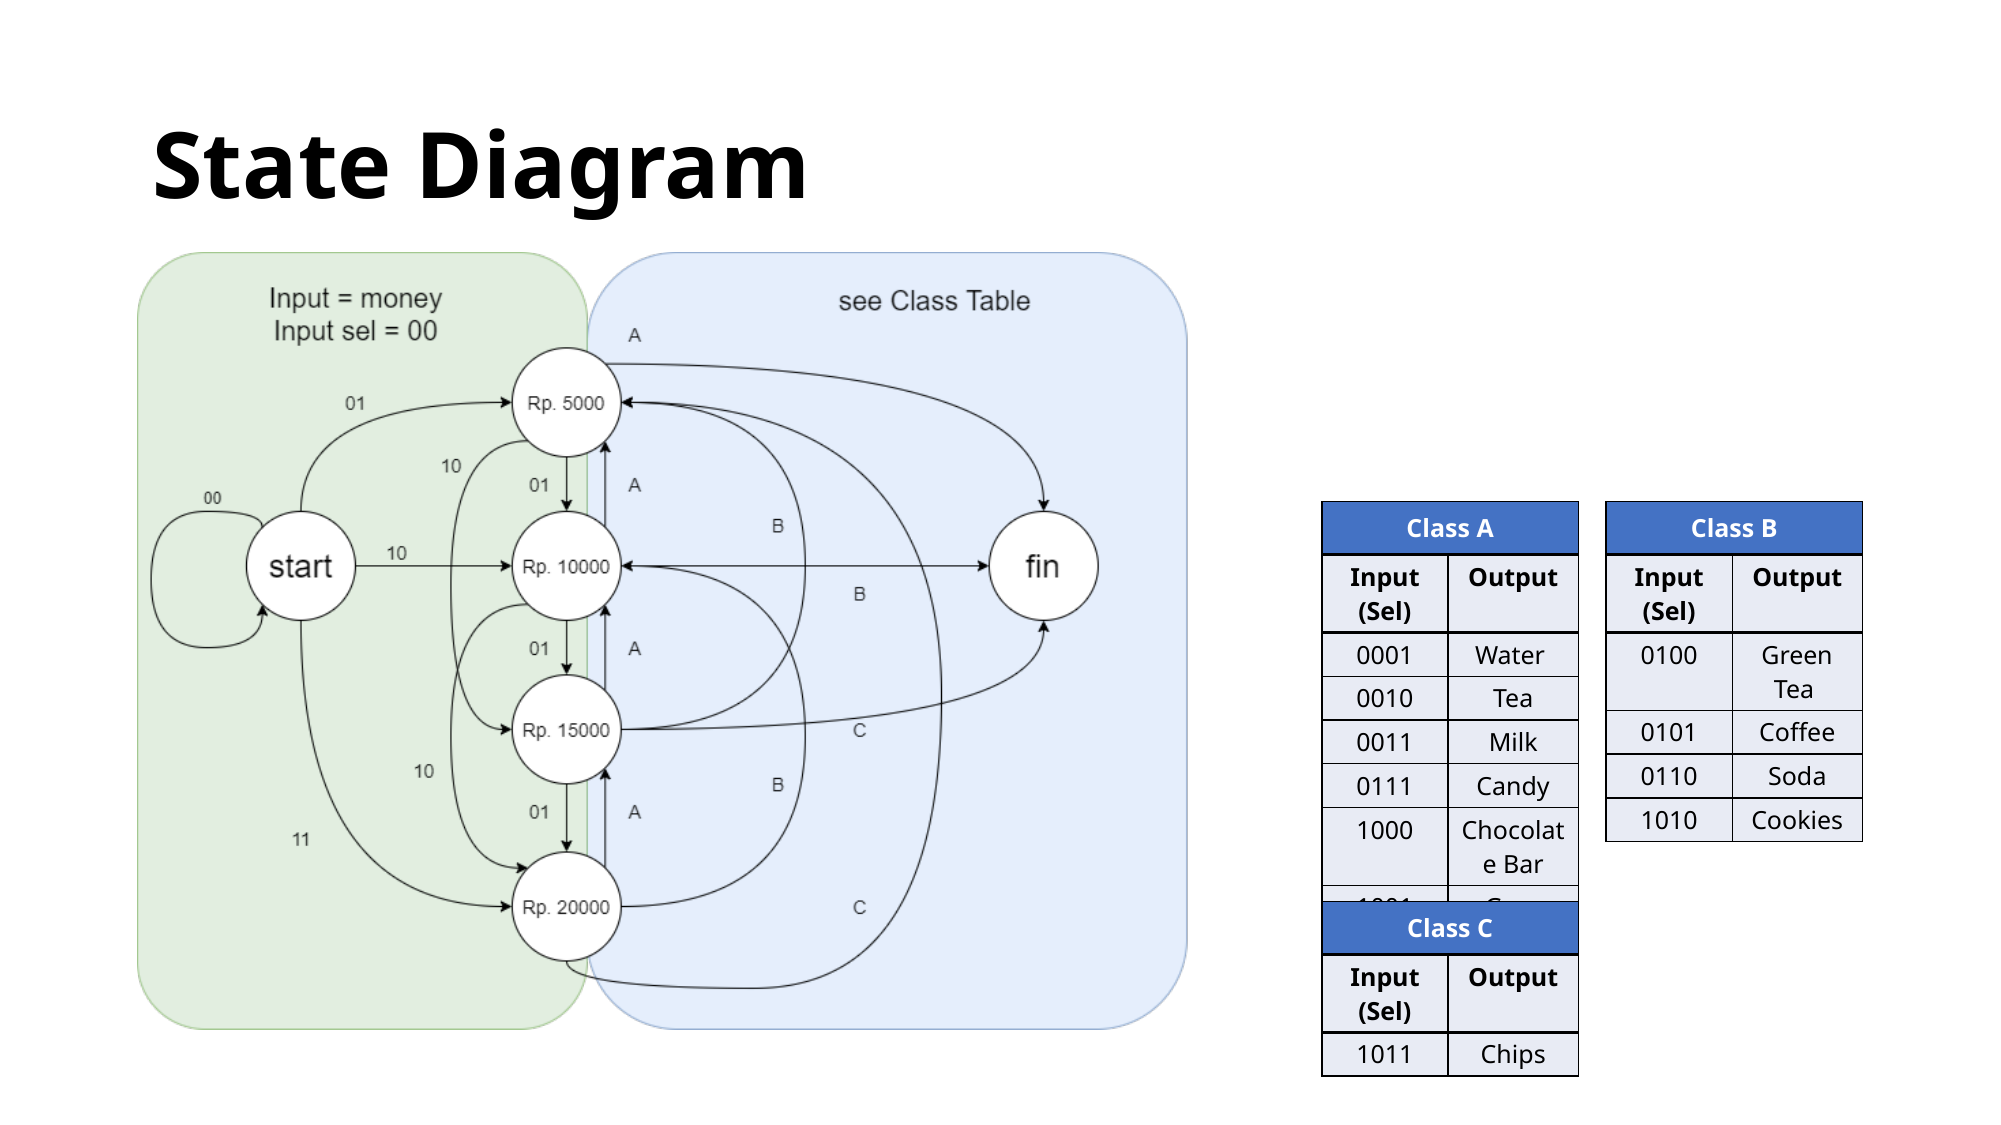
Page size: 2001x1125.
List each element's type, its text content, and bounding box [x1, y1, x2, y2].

table_cell 1001 [1323, 886, 1447, 901]
table_cell Output [1733, 556, 1862, 631]
table_header Class C [1323, 902, 1578, 953]
table_cell Milk [1449, 721, 1578, 763]
title State Diagram [137, 59, 1863, 278]
table_cell Soda [1733, 755, 1862, 797]
table_cell 1010 [1607, 799, 1732, 841]
table_cell Water [1449, 634, 1578, 676]
table_cell Candy [1449, 764, 1578, 807]
table_cell Tea [1449, 677, 1578, 719]
table_cell 0101 [1607, 711, 1732, 753]
table_cell 0111 [1323, 764, 1447, 807]
table_cell Gum [1449, 886, 1578, 901]
table_cell 0110 [1607, 755, 1732, 797]
table_cell Chips [1449, 1034, 1578, 1075]
table_cell 1000 [1323, 808, 1447, 885]
table_cell Green Tea [1733, 634, 1862, 710]
table_cell Chocolate Bar [1449, 808, 1578, 885]
table_cell Input (Sel) [1323, 556, 1447, 631]
table_header Class B [1607, 502, 1862, 553]
table_cell 0011 [1323, 721, 1447, 763]
table_cell Output [1449, 556, 1578, 631]
table_cell Coffee [1733, 711, 1862, 753]
table_cell Output [1449, 956, 1578, 1031]
table_cell Input (Sel) [1607, 556, 1732, 631]
table_cell Cookies [1733, 799, 1862, 841]
table_cell 0001 [1323, 634, 1447, 676]
table_header Class A [1323, 502, 1578, 553]
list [137, 252, 1189, 1030]
table_cell Input (Sel) [1323, 956, 1447, 1031]
table_cell 0010 [1323, 677, 1447, 719]
table_cell 1011 [1323, 1034, 1447, 1075]
table_cell 0100 [1607, 634, 1732, 710]
